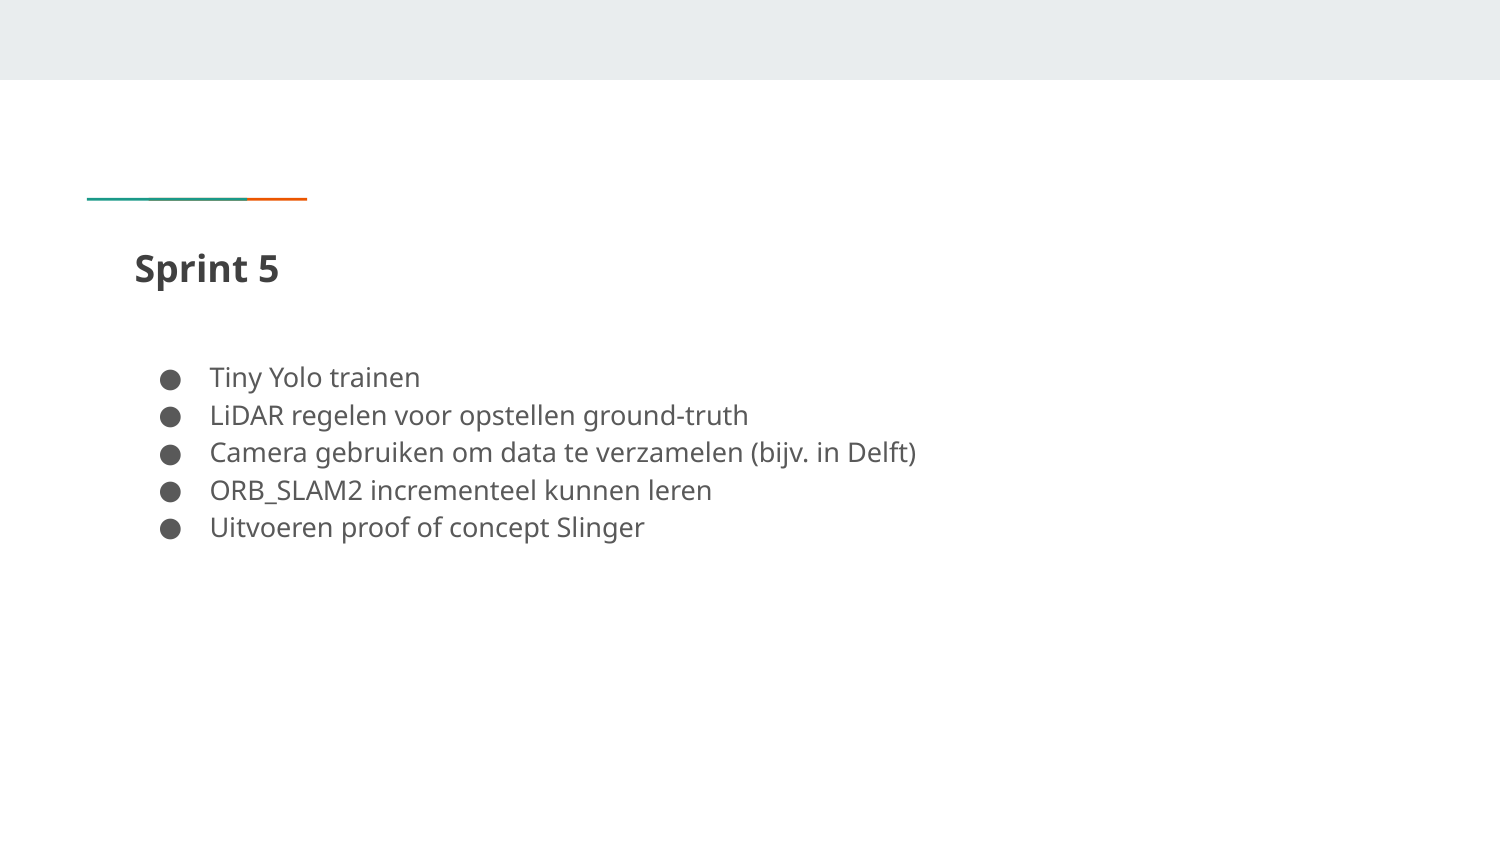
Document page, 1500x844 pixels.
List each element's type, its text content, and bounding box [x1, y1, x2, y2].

list Tiny Yolo trainen LiDAR regelen voor opstellen ground-truth Camera gebruiken om data te verzamelen (bijv. in Delft) ORB_SLAM2 incrementeel kunnen leren Uitvoeren proof of concept Slinger [119, 341, 1381, 712]
title Sprint 5 [119, 216, 1381, 305]
